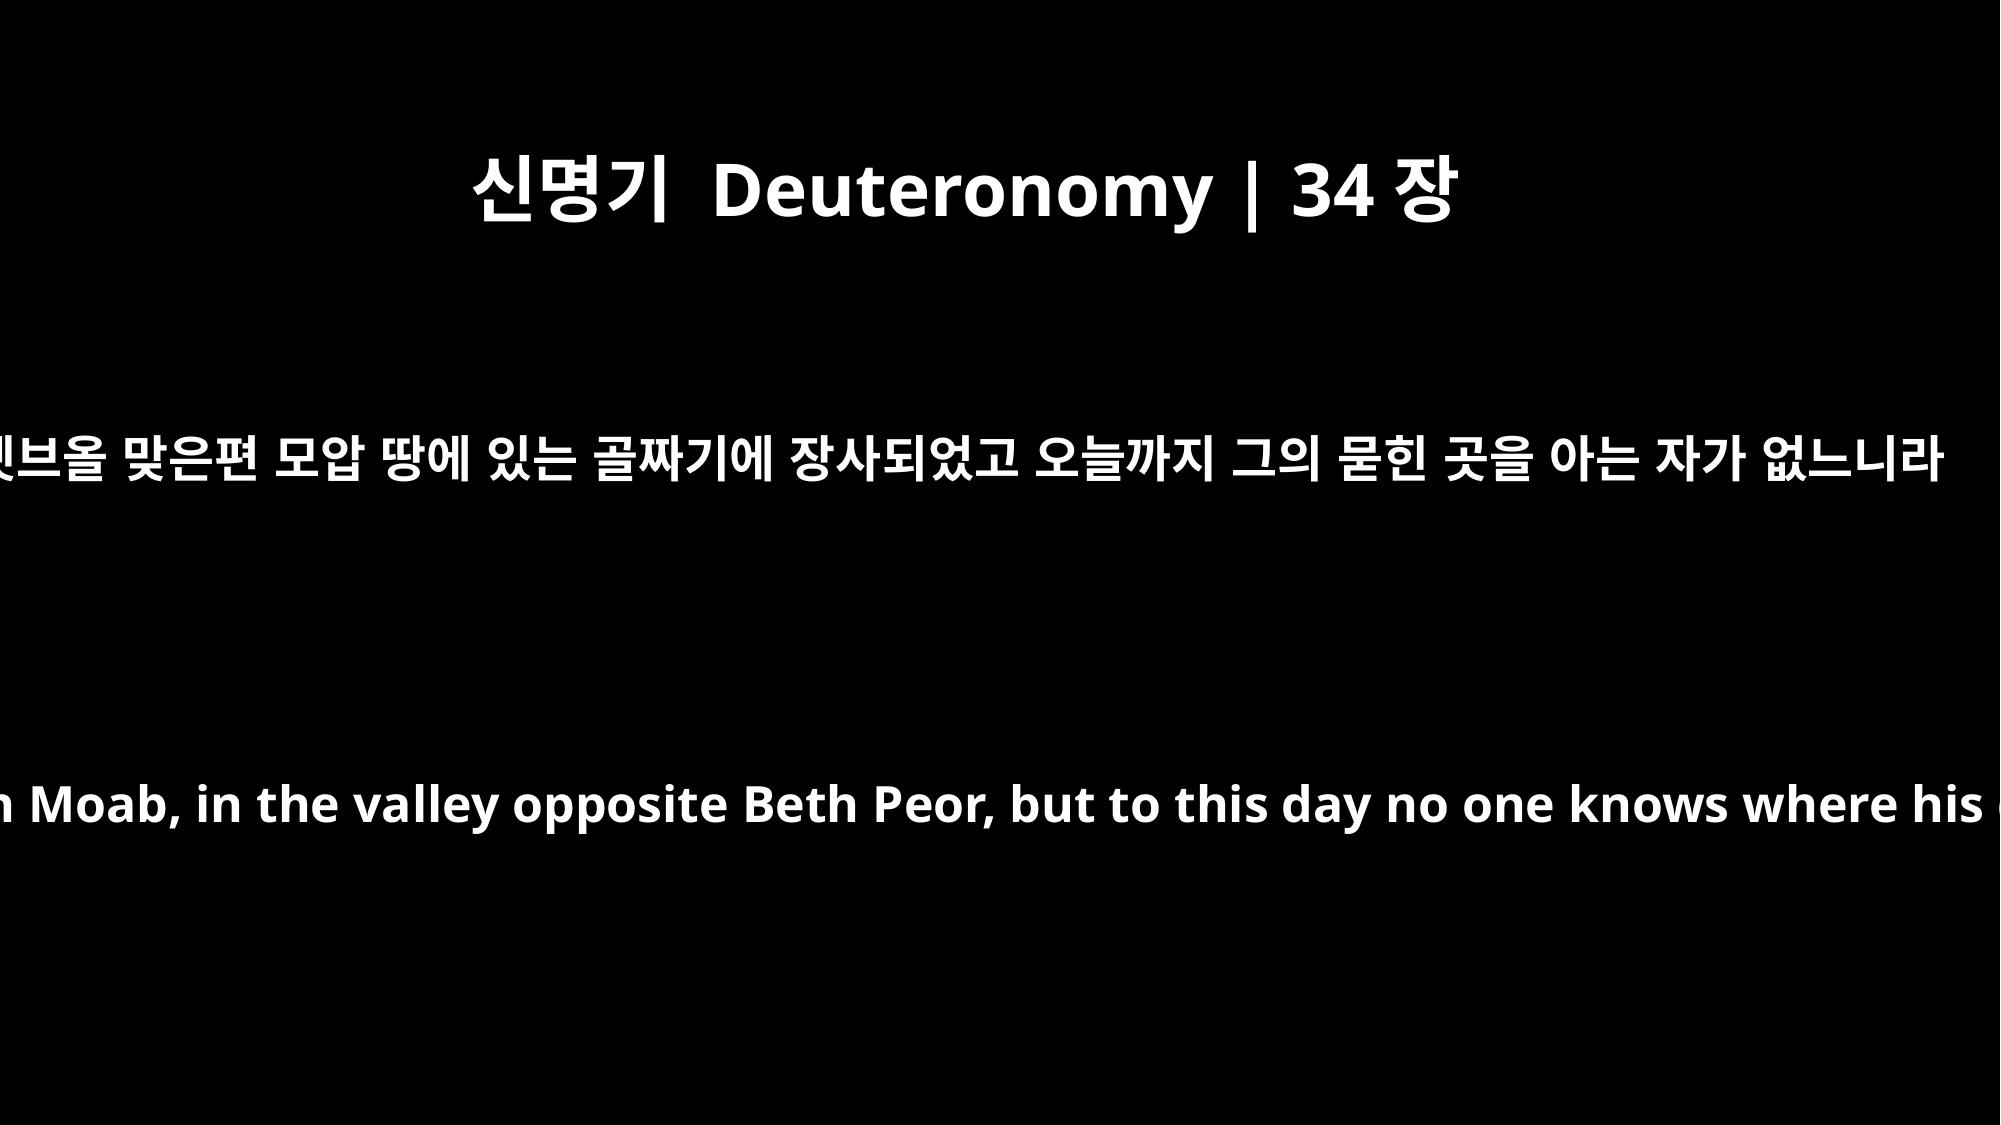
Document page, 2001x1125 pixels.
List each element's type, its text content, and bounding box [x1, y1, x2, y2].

text_box 6 벳브올 맞은편 모압 땅에 있는 골짜기에 장사되었고 오늘까지 그의 묻힌 곳을 아는 자가 없느니라 [0, 359, 1962, 495]
text_box 신명기 Deuteronomy | 34장 [456, 136, 1476, 239]
text_box He buried him in Moab, in the valley opposite Beth Peor, but to this day no one knows where his grave is. [0, 764, 2000, 840]
